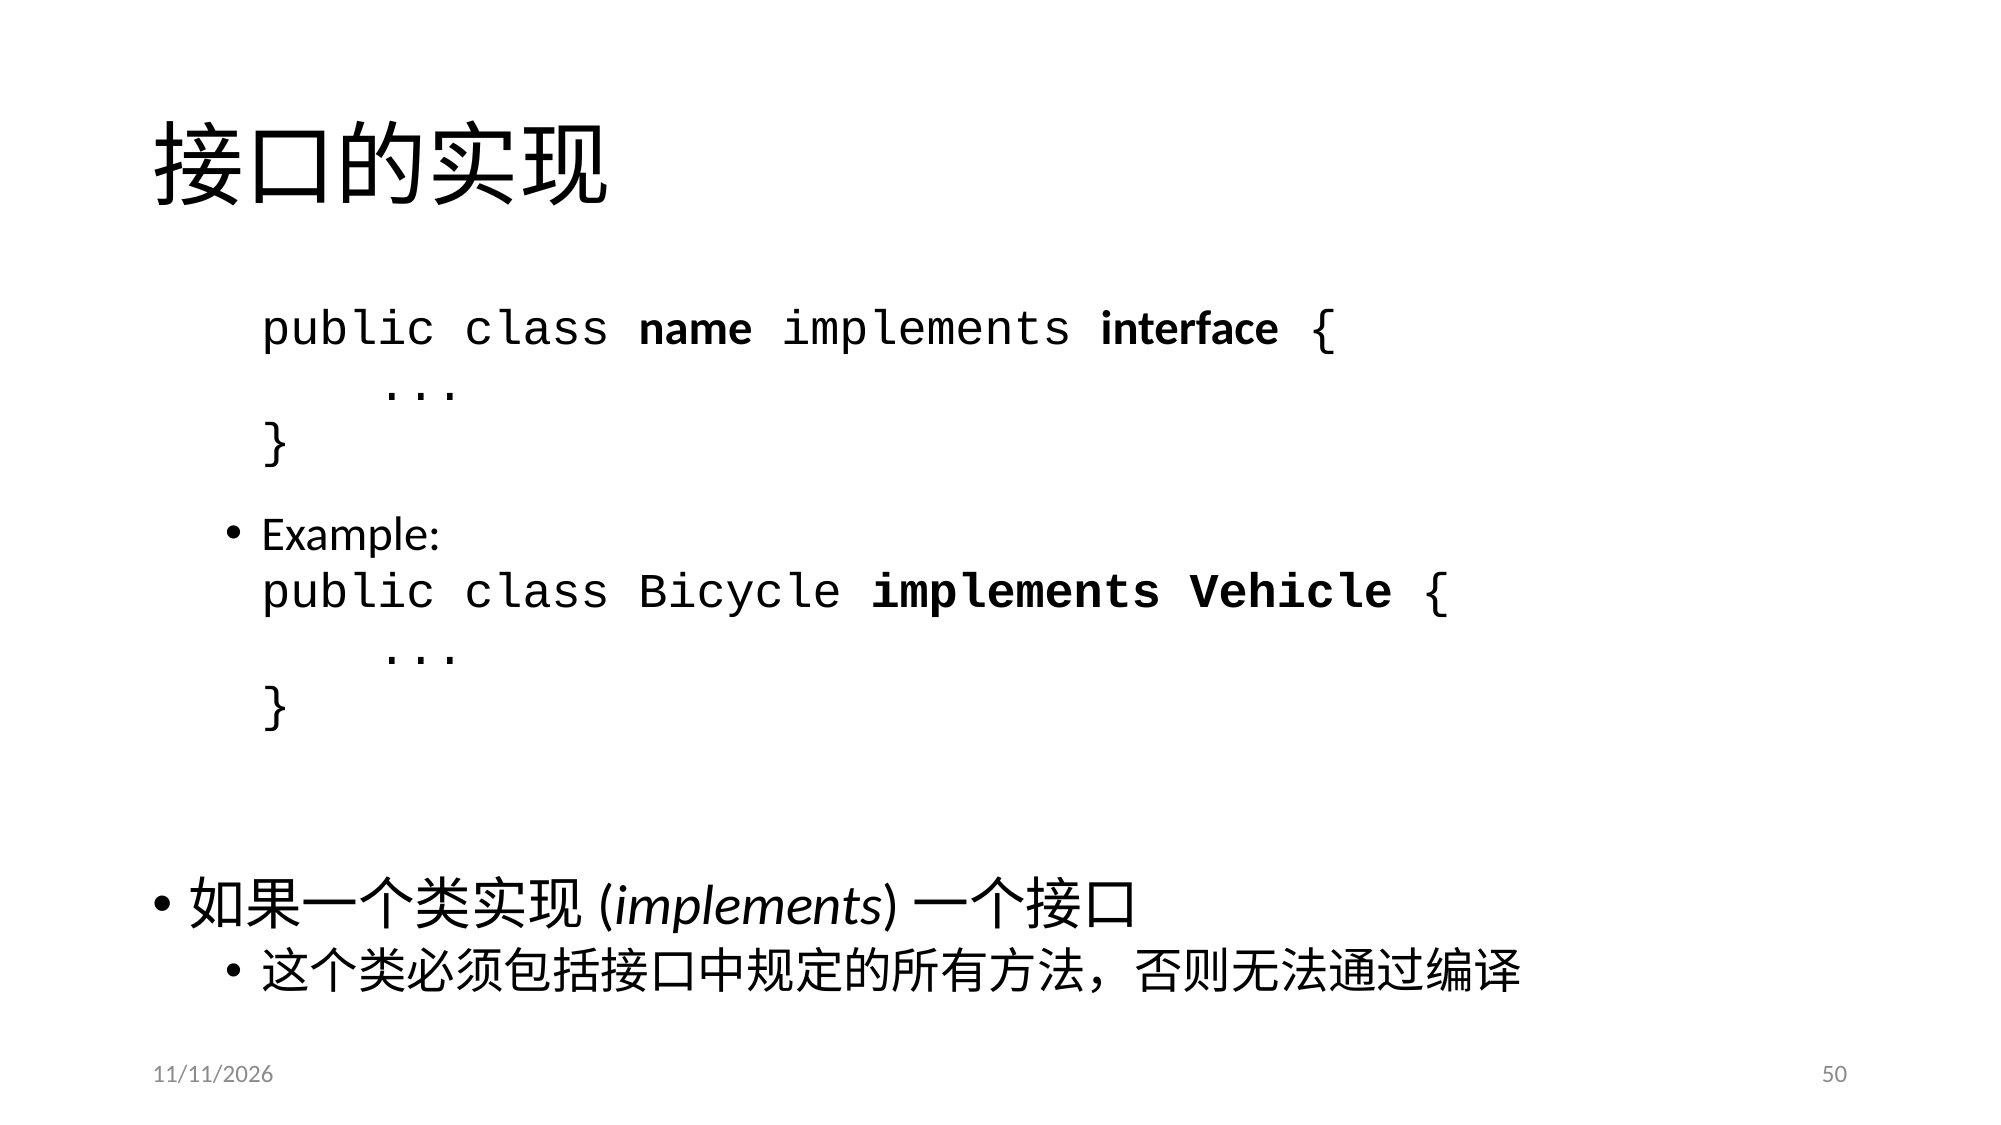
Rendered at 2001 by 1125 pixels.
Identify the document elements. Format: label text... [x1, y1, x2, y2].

title 接口的实现 [137, 59, 1863, 278]
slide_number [137, 1042, 588, 1103]
slide_number 50 [1412, 1042, 1863, 1103]
list public class name implements interface { ... } Example: public class Bicycle implements Vehicle { ... } 如果一个类实现(implements)一个接口 这个类必须包括接口中规定的所有方法，否则无法通过编译 [137, 299, 1863, 1014]
